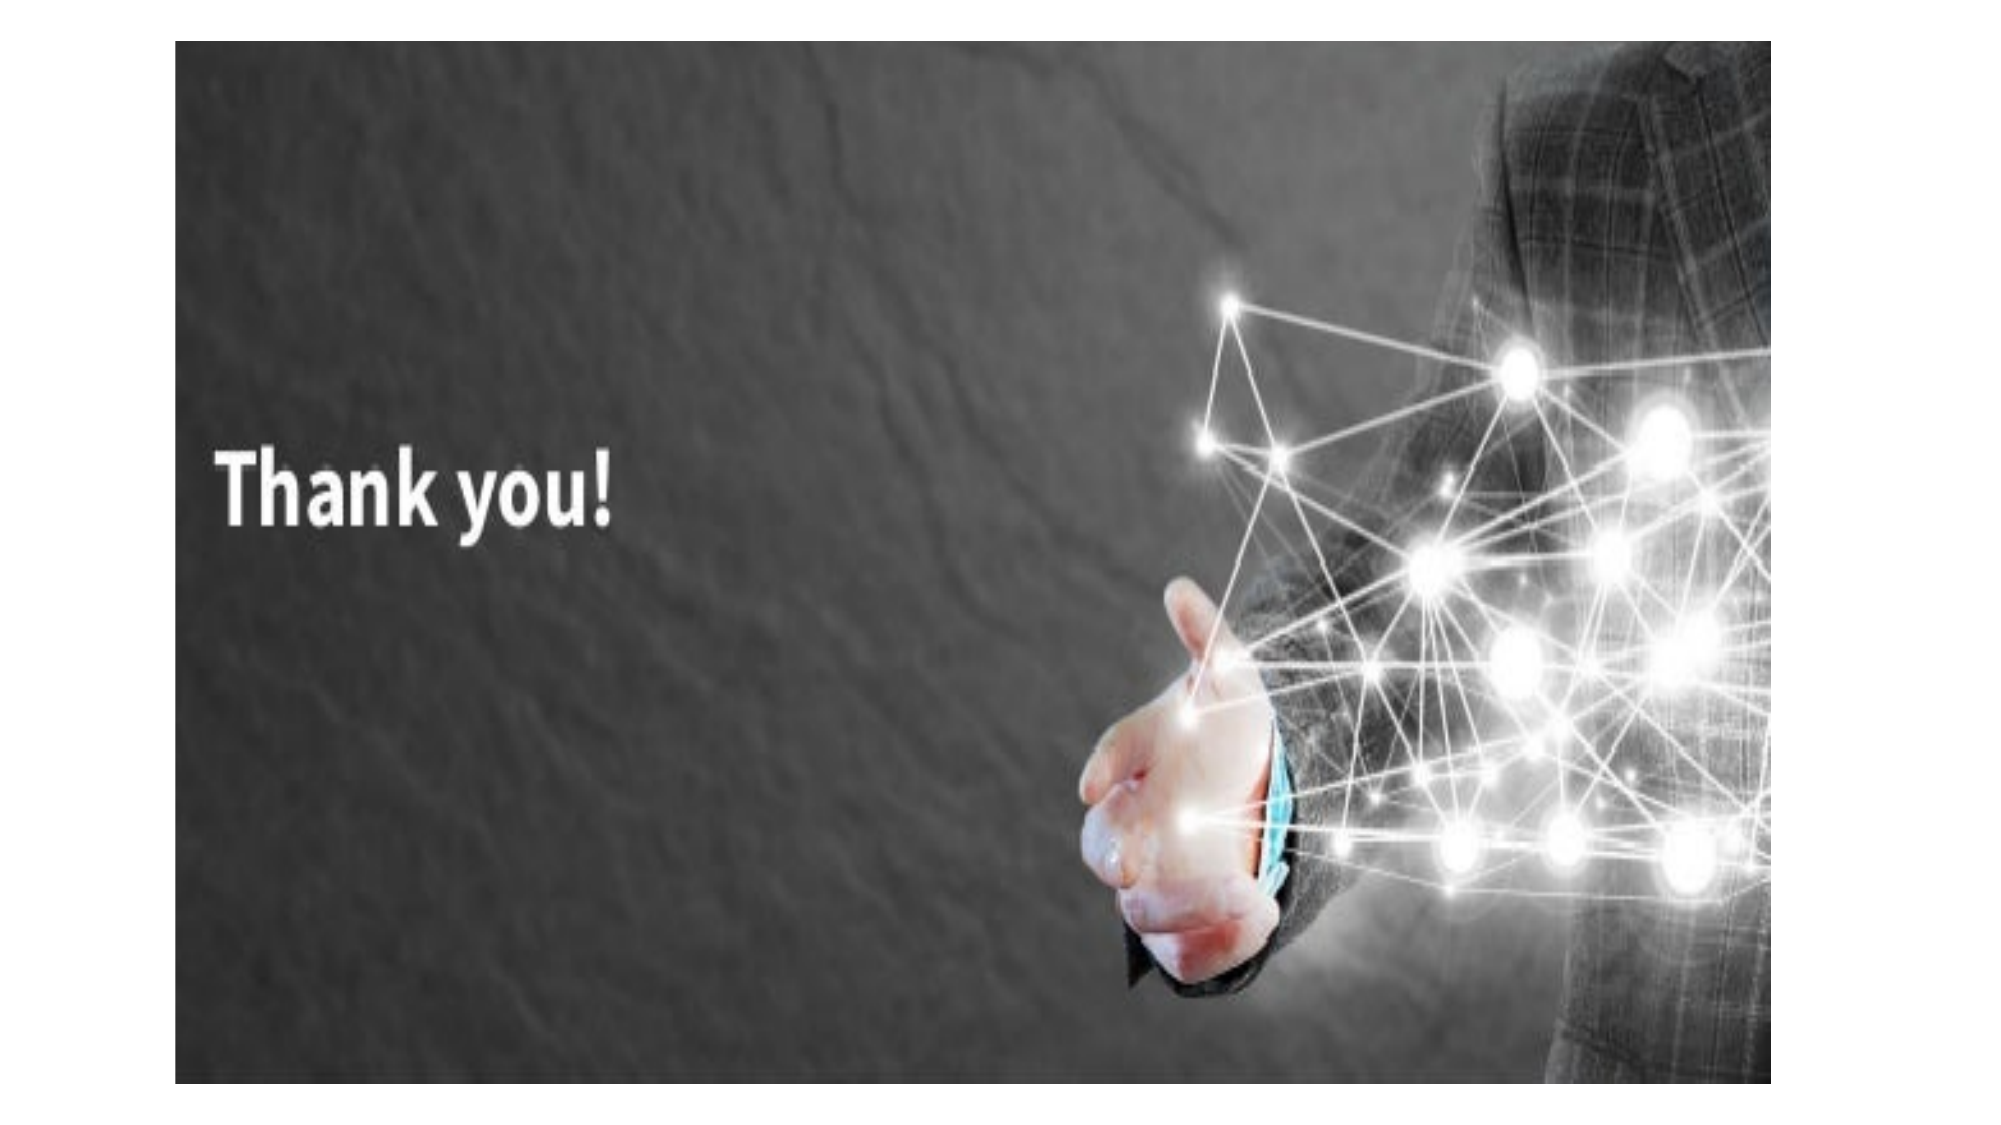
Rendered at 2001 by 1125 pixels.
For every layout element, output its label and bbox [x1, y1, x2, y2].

text_box [175, 41, 1771, 1084]
